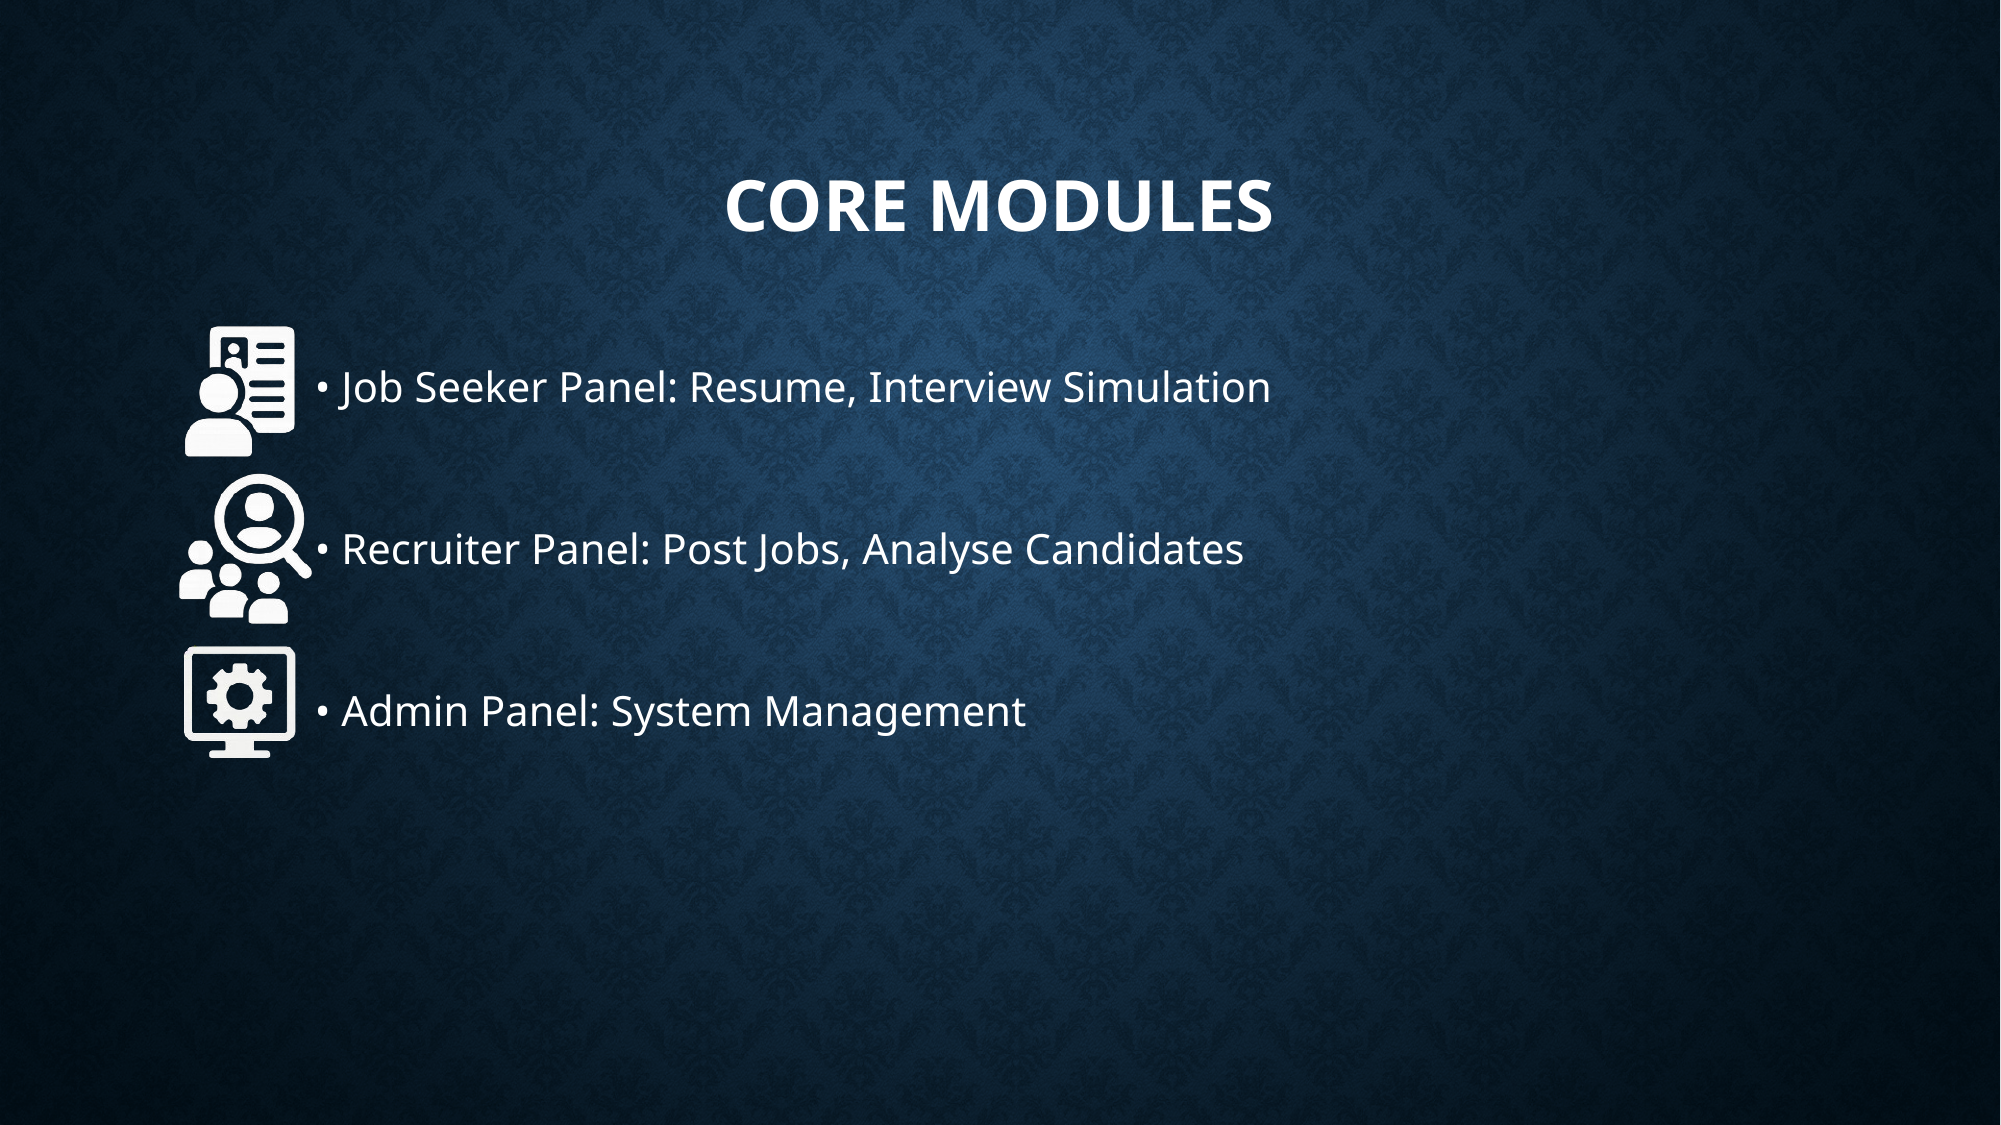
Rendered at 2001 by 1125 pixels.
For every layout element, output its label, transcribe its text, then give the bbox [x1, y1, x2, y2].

picture [168, 317, 325, 777]
list • Job Seeker Panel: Resume, Interview Simulation • Recruiter Panel: Post Jobs, Analyse Candidates • Admin Panel: System Management [149, 343, 1849, 950]
title Core Modules [149, 99, 1849, 318]
